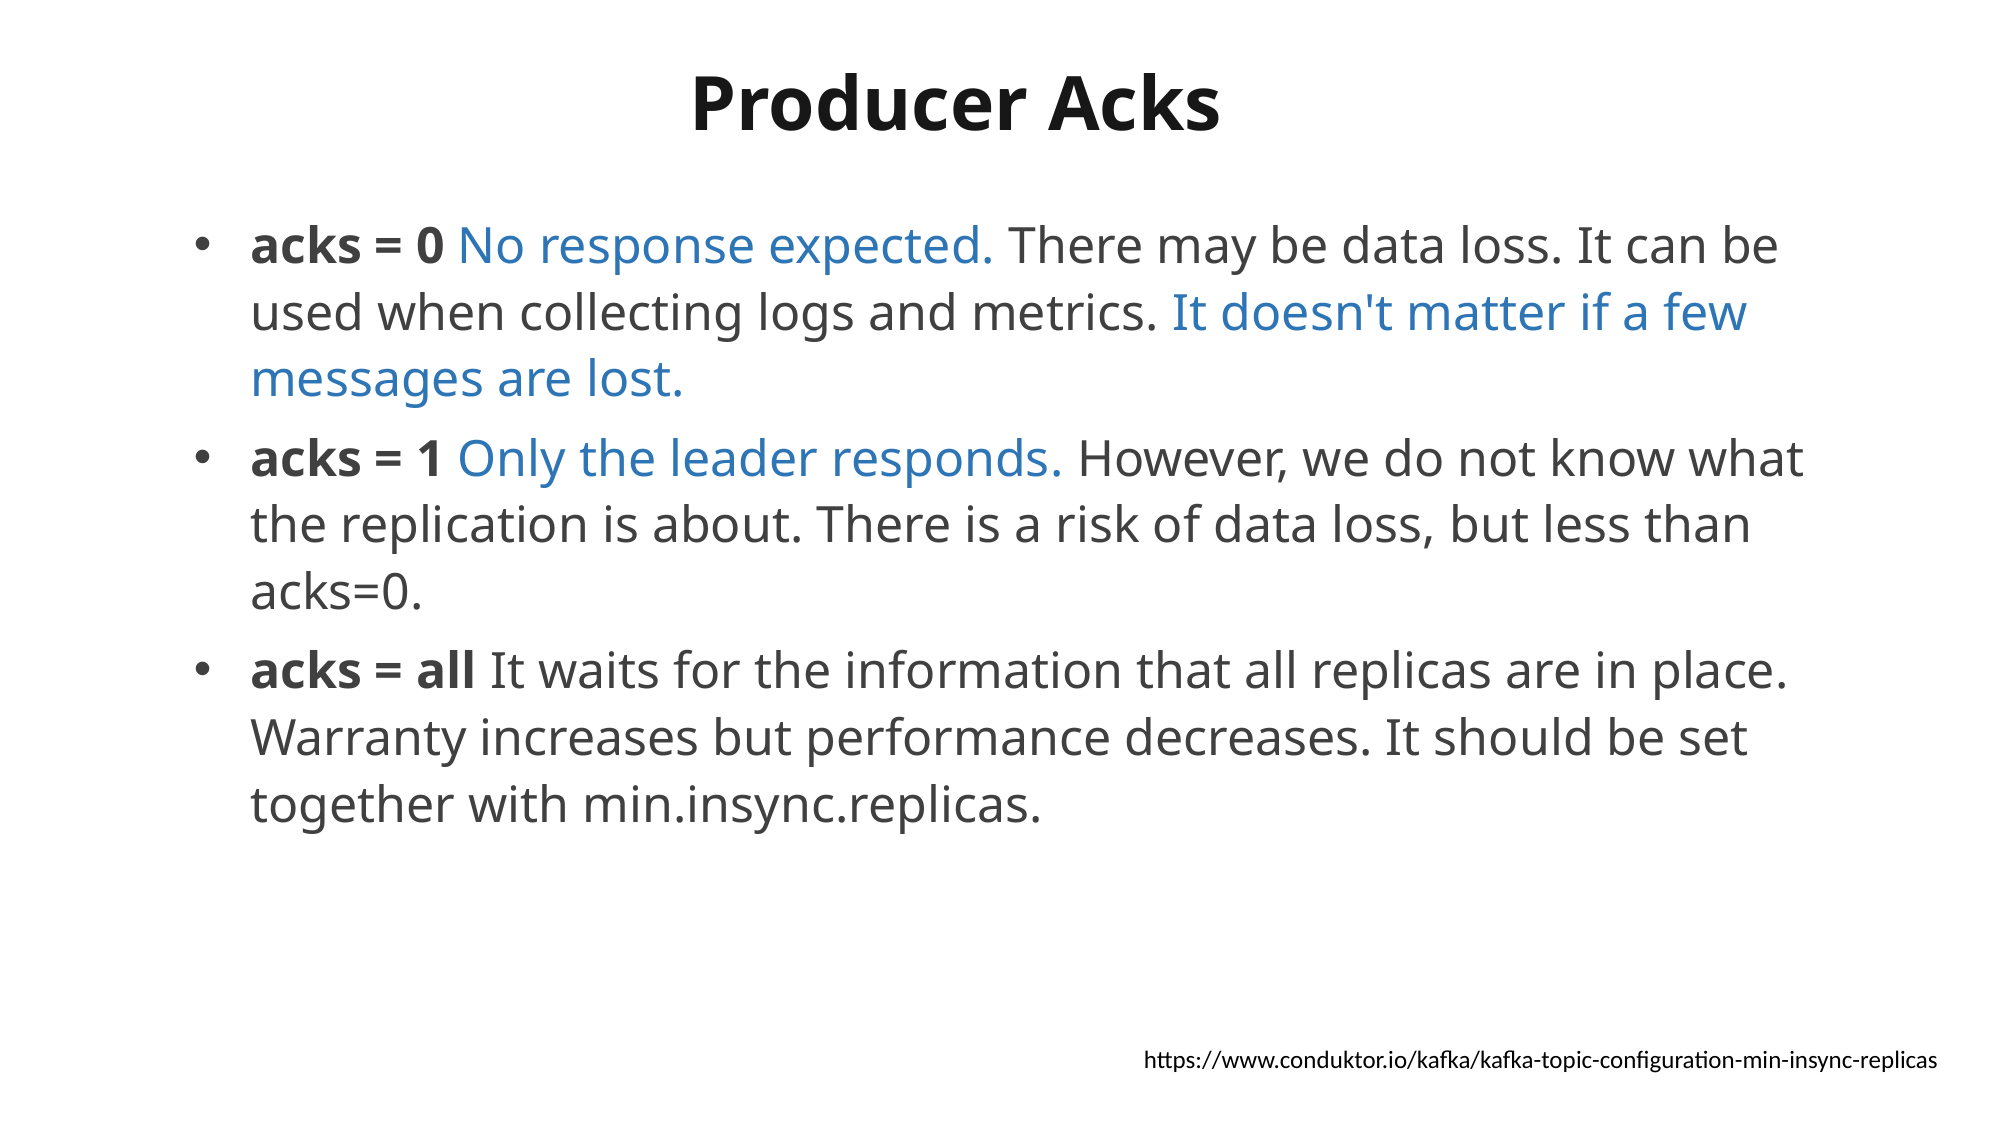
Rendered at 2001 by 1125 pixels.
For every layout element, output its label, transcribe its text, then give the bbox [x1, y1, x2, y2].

title Producer Acks [140, 43, 1771, 155]
text_box acks = 0 No response expected. There may be data loss. It can be used when collecting logs and metrics. It doesn't matter if a few messages are lost. acks = 1 Only the leader responds. However, we do not know what the replication is about. There is a risk of data loss, but less than acks=0. acks = all It waits for the information that all replicas are in place. Warranty increases but performance decreases. It should be set together with min.insync.replicas. [179, 199, 1857, 840]
text_box https://www.conduktor.io/kafka/kafka-topic-configuration-min-insync-replicas [1129, 1035, 1978, 1081]
